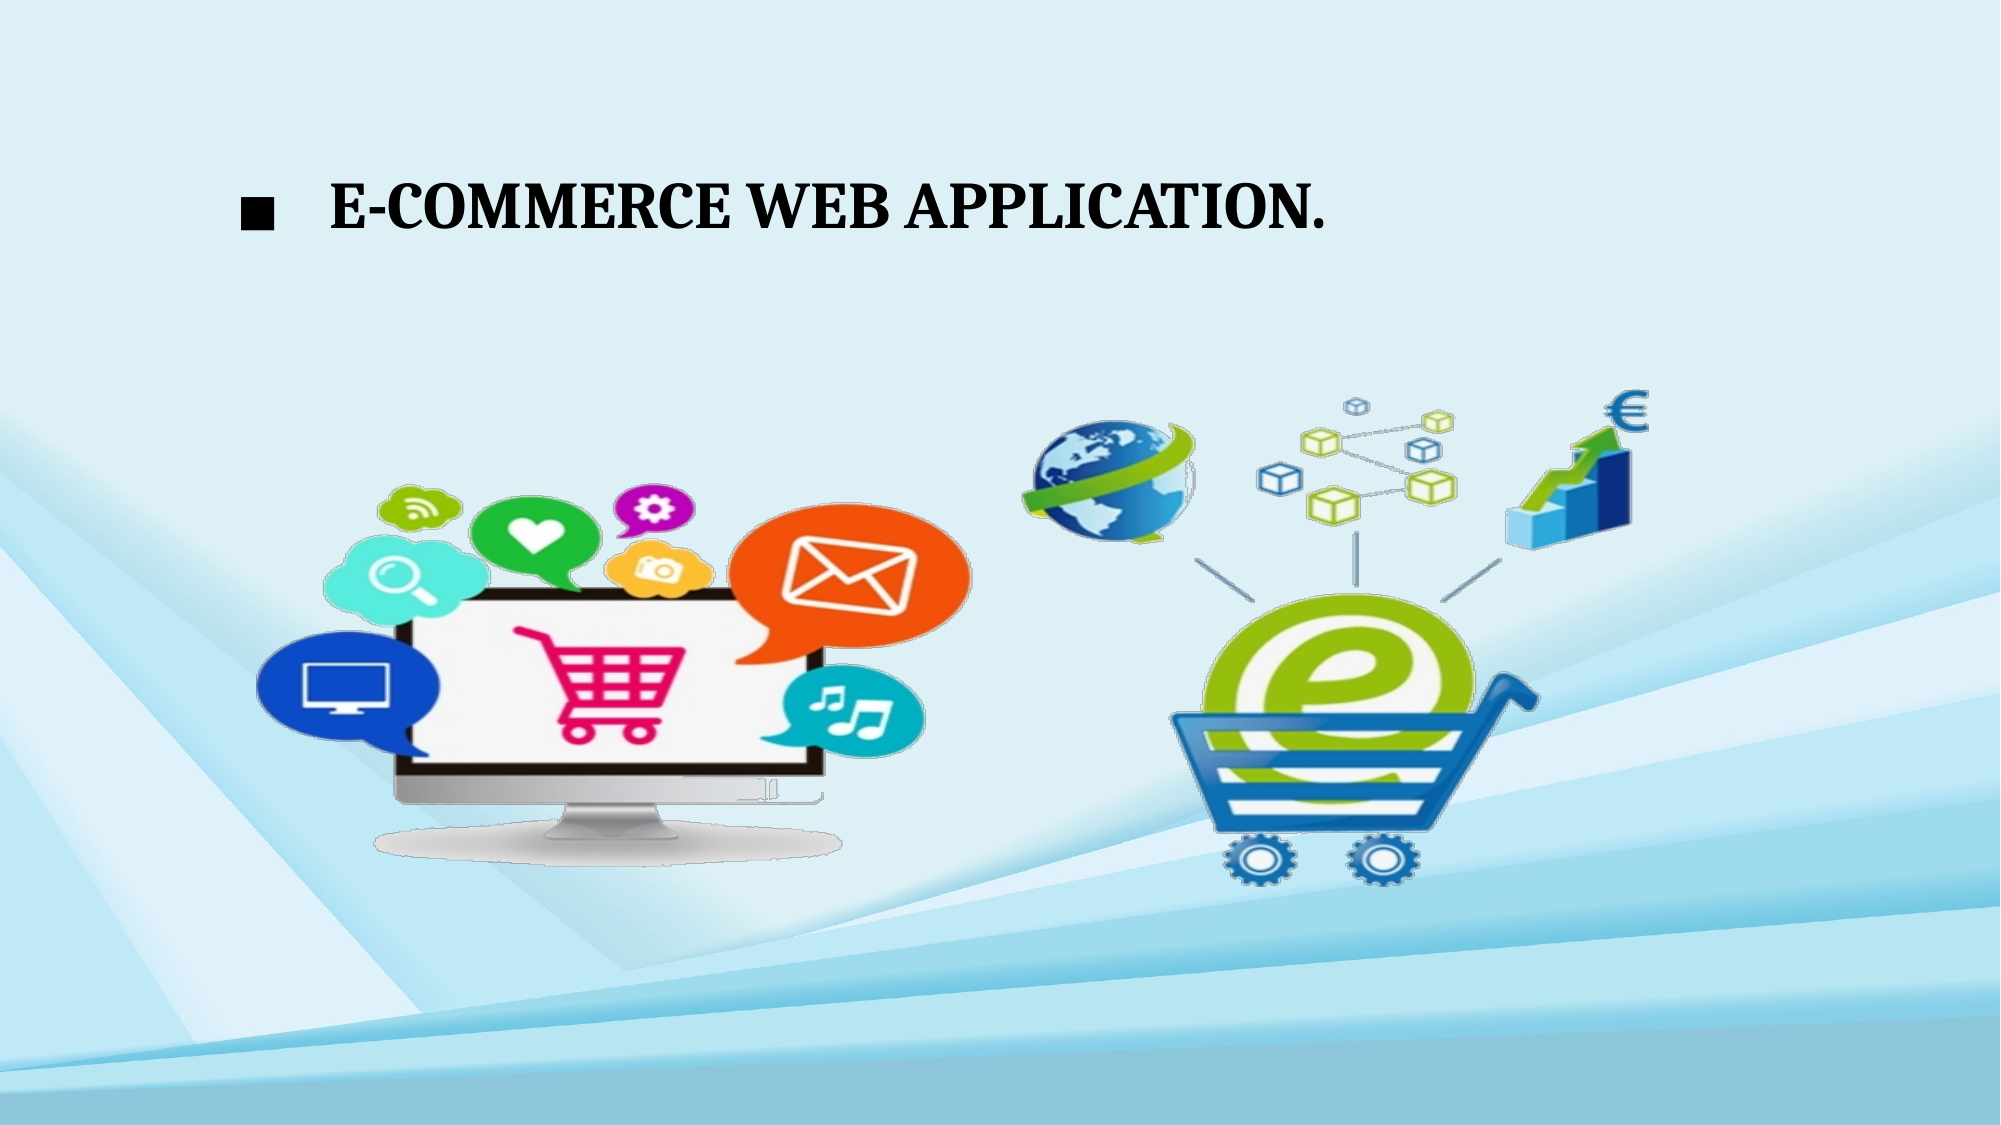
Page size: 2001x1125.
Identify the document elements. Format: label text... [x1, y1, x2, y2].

title E-COMMERCE WEB APPLICATION. [220, 103, 1683, 315]
picture [0, 0, 2001, 1125]
